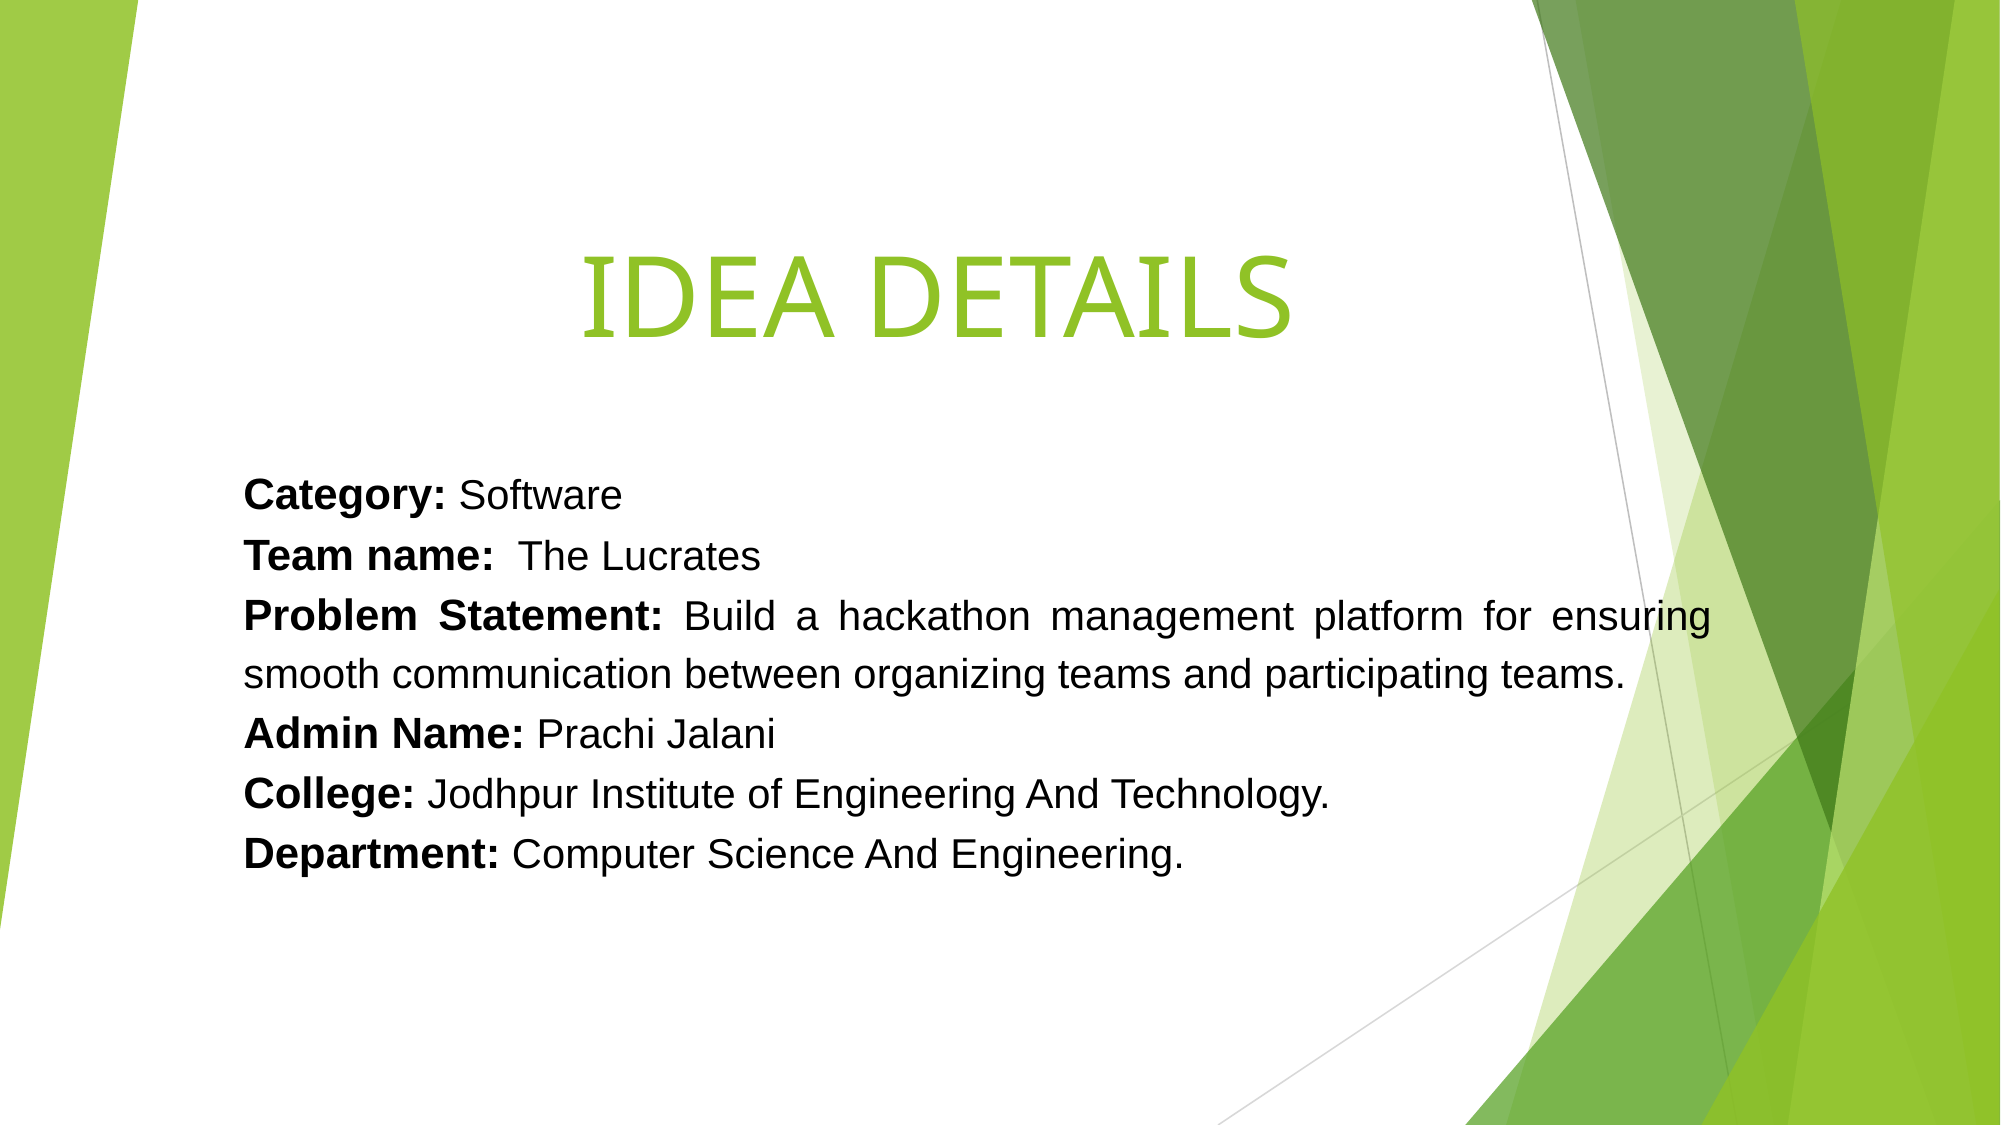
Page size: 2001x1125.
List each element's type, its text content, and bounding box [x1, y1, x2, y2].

title IDEA DETAILS [190, 0, 1691, 368]
text_box Category: Software Team name: The Lucrates Problem Statement: Build a hackathon management platform for ensuring smooth communication between organizing teams and participating teams. Admin Name: Prachi Jalani College: Jodhpur Institute of Engineering And Technology. Department: Computer Science And Engineering. [228, 474, 1729, 960]
